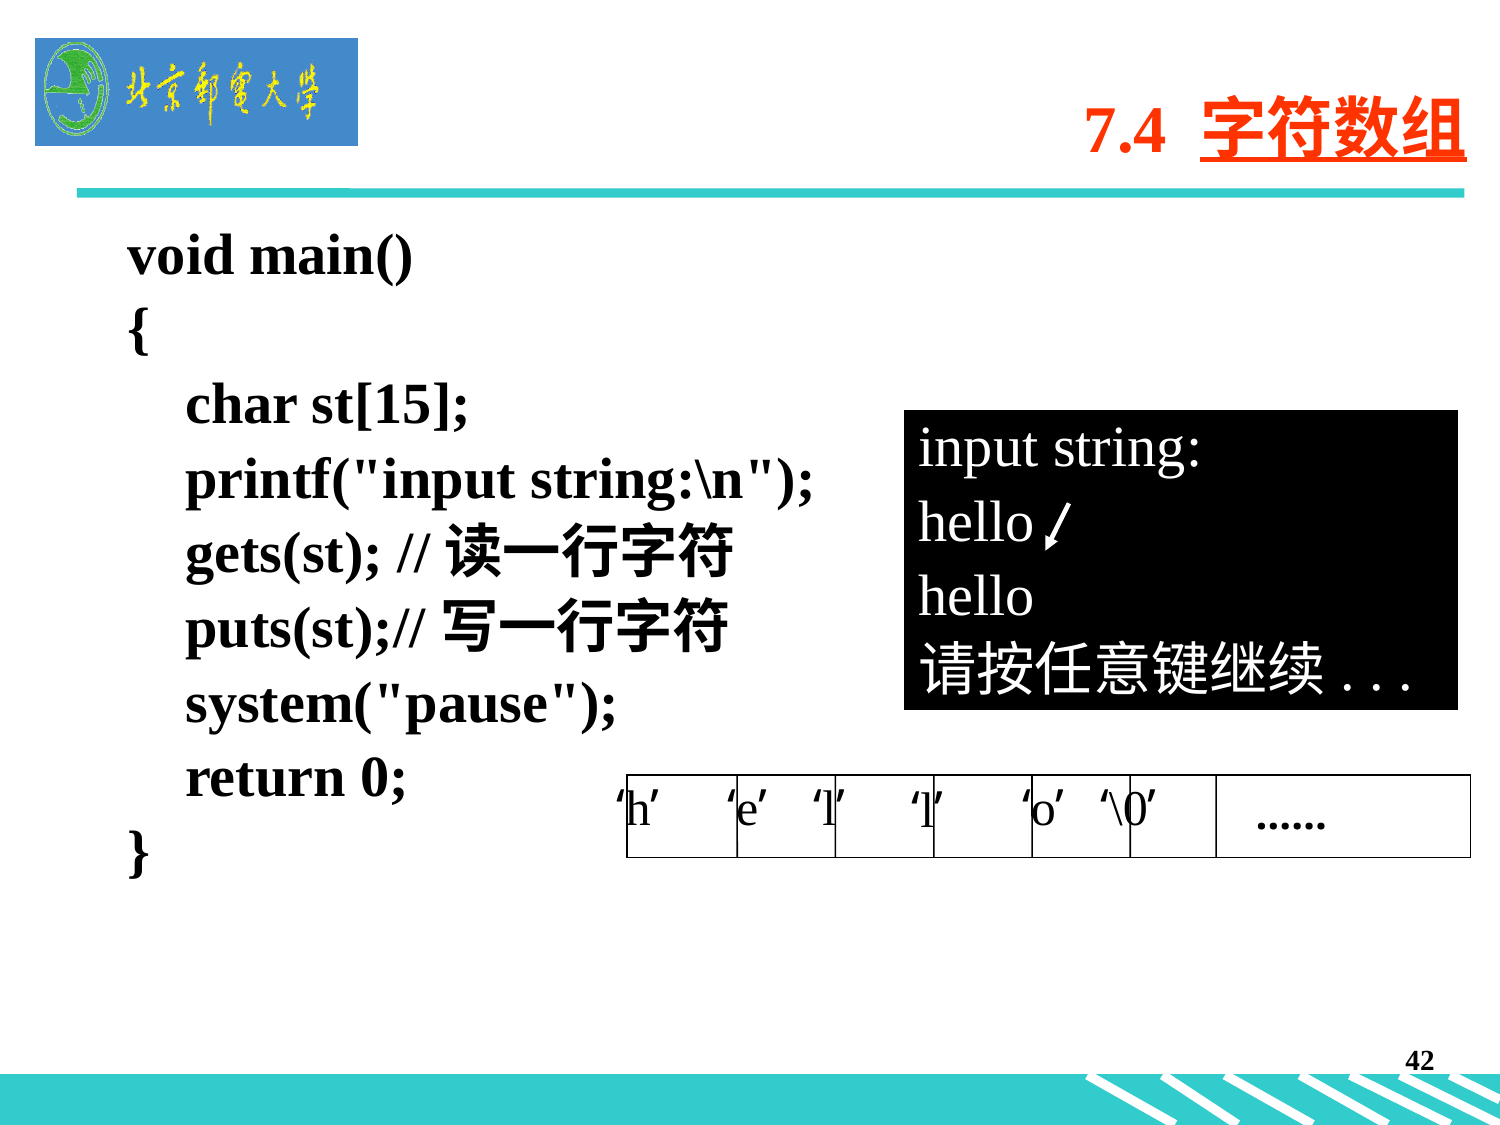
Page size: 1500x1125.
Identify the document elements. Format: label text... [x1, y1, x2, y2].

text_box input string: hello hello 请按任意键继续. . . [903, 408, 1459, 711]
list void main() { char st[15]; printf("input string:\n"); gets(st); //读一行字符 puts(st);//写一行字符 system("pause"); return 0; } [112, 216, 1388, 1035]
text_box [1045, 503, 1070, 551]
picture [34, 37, 358, 146]
title 7.4 字符数组 [207, 66, 1483, 185]
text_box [601, 774, 1471, 858]
slide_number 42 [1137, 1037, 1450, 1113]
